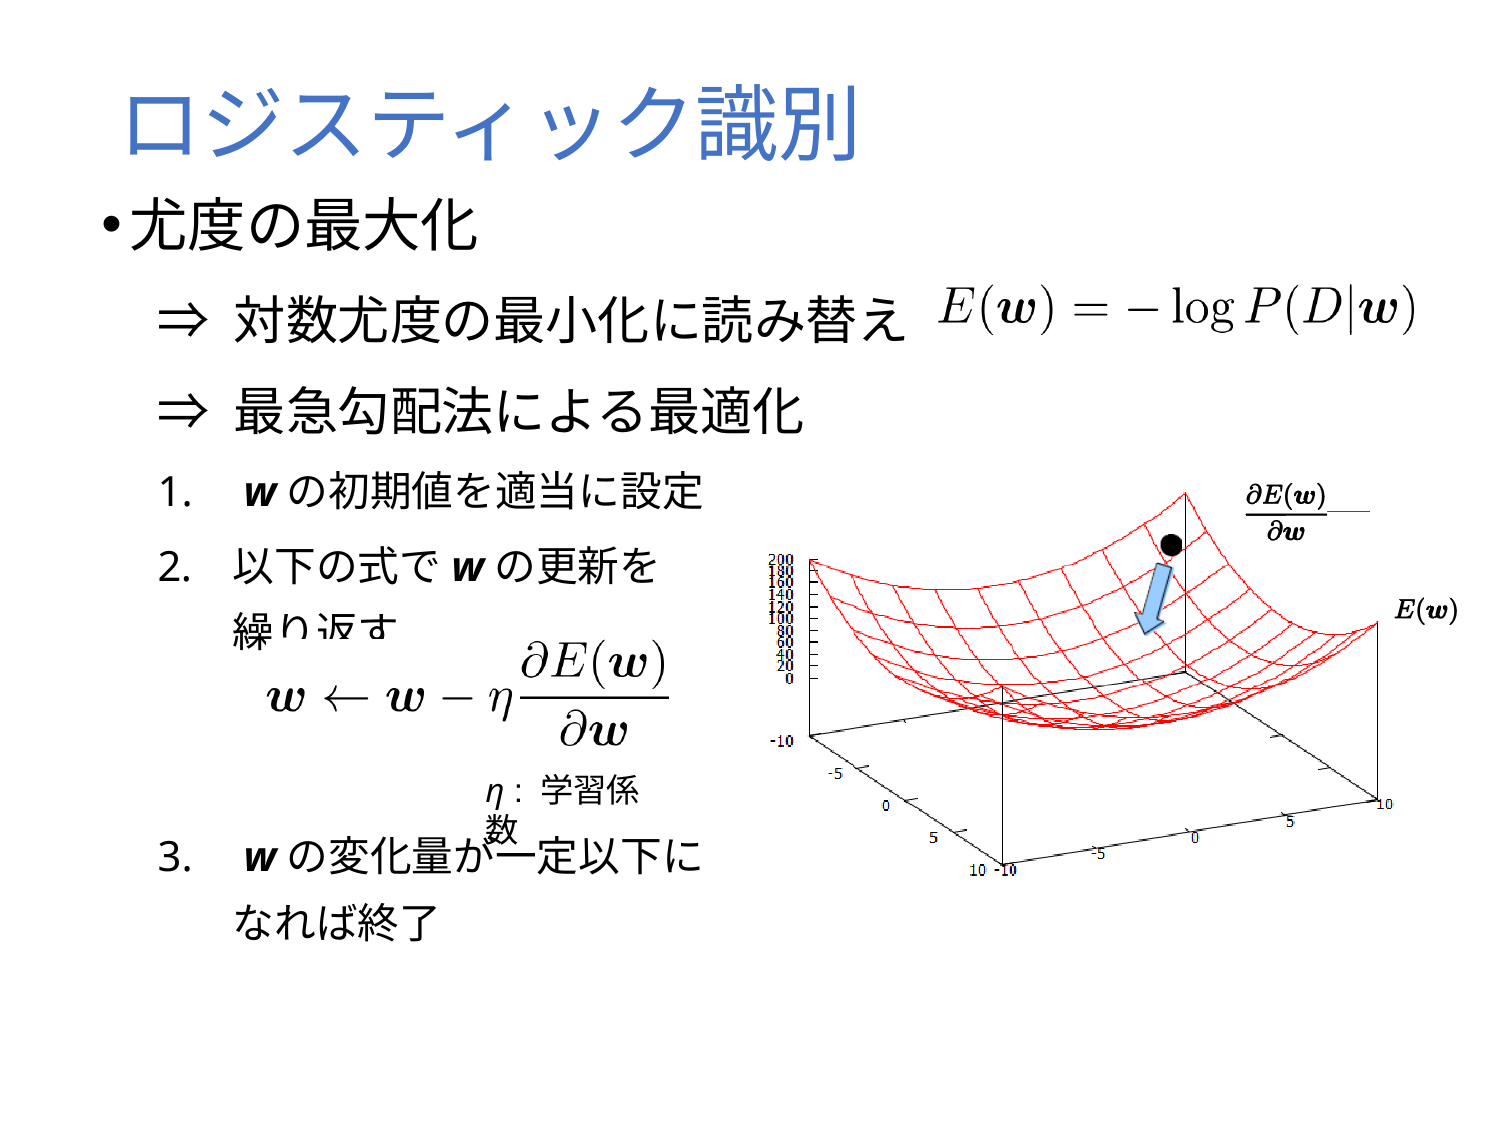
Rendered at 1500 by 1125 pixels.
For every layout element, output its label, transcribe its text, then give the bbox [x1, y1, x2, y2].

text_box η : 学習係数 [470, 761, 683, 827]
picture [265, 639, 669, 746]
list 尤度の最大化 ⇒ 対数尤度の最小化に読み替え ⇒ 最急勾配法による最適化 wの初期値を適当に設定 以下の式でwの更新を 繰り返す wの変化量が一定以下に なれば終了 [86, 167, 1414, 1066]
picture [695, 446, 1490, 927]
title ロジスティック識別 [103, 59, 1397, 167]
picture [938, 284, 1414, 335]
